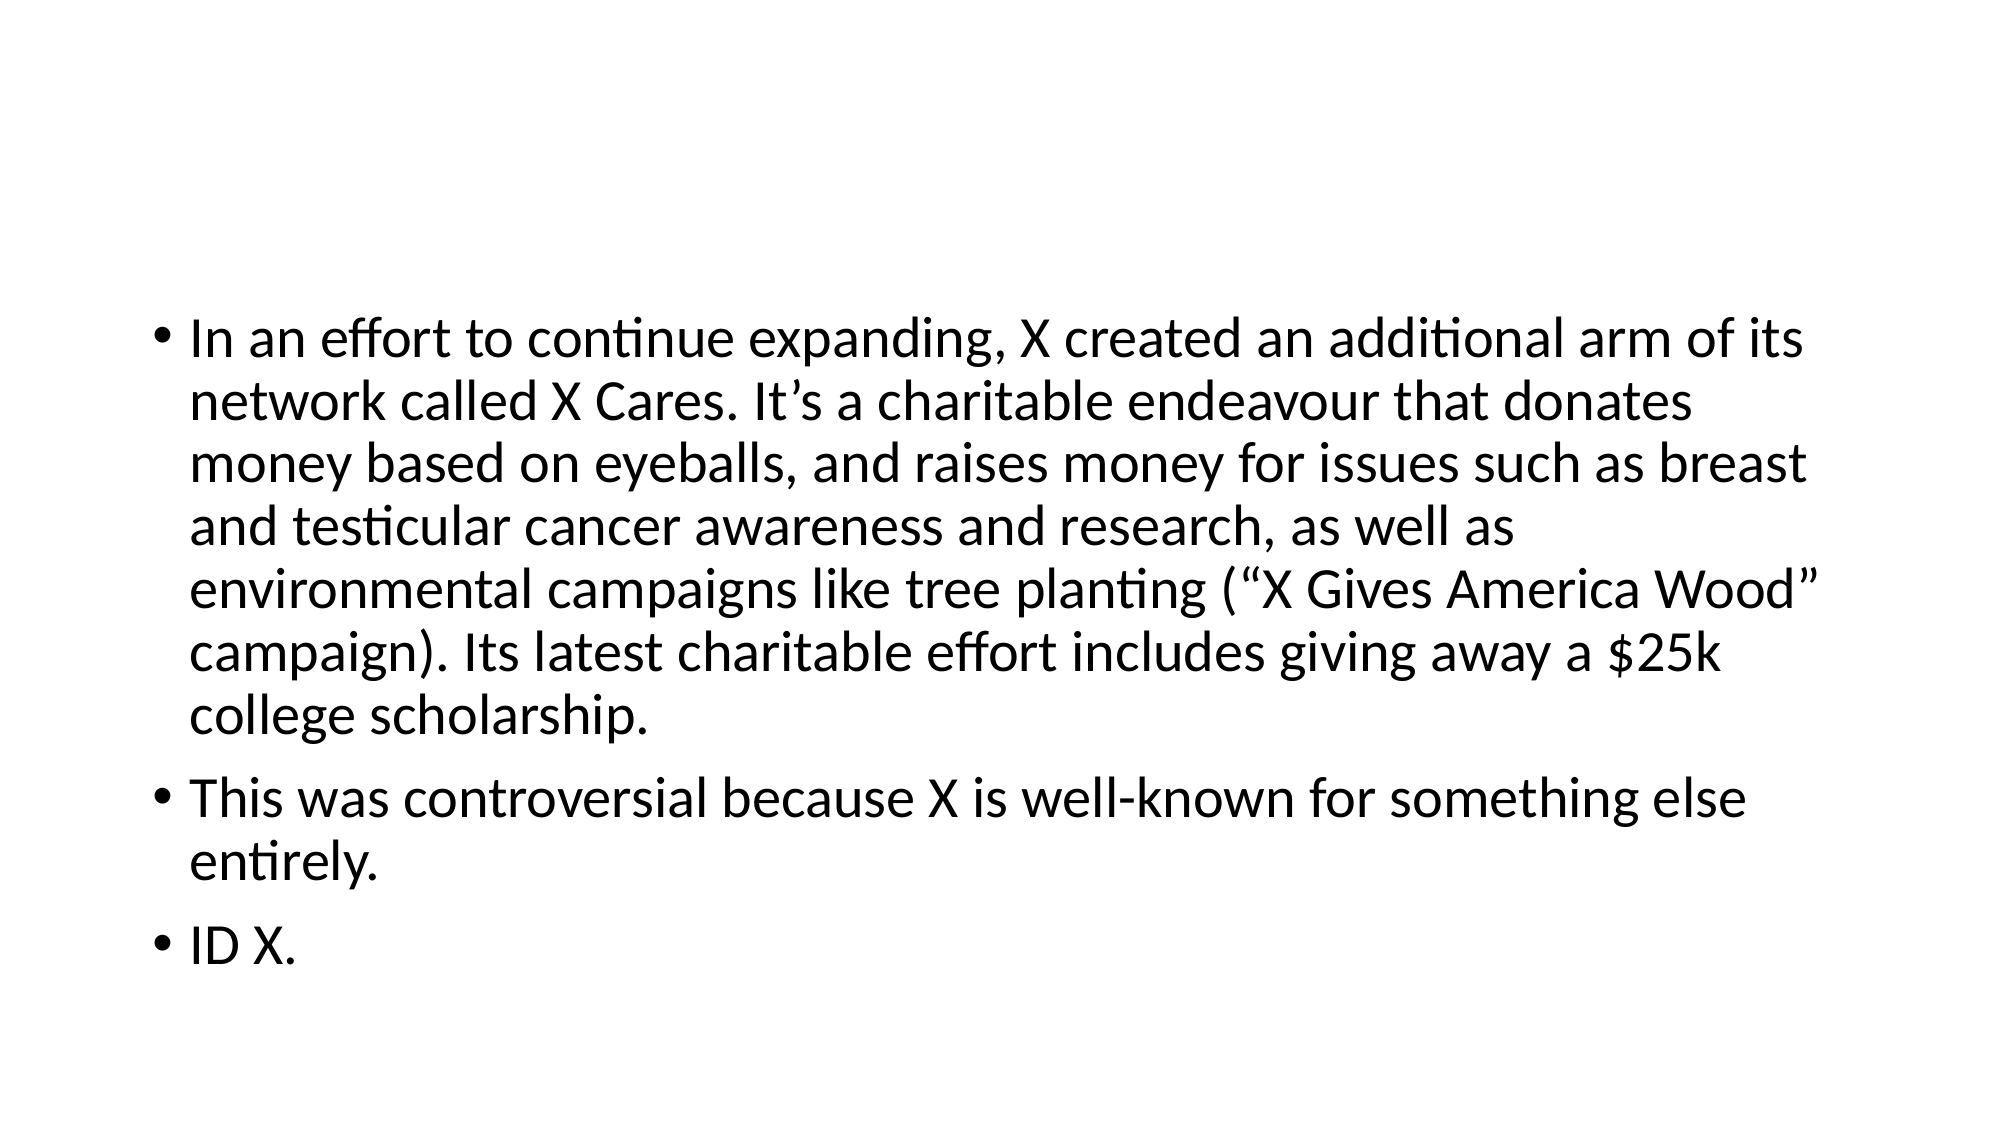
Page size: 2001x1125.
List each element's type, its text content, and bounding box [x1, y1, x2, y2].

list In an effort to continue expanding, X created an additional arm of its network called X Cares. It’s a charitable endeavour that donates money based on eyeballs, and raises money for issues such as breast and testicular cancer awareness and research, as well as environmental campaigns like tree planting (“X Gives America Wood” campaign). Its latest charitable effort includes giving away a $25k college scholarship. This was controversial because X is well-known for something else entirely. ID X. [137, 299, 1863, 1014]
